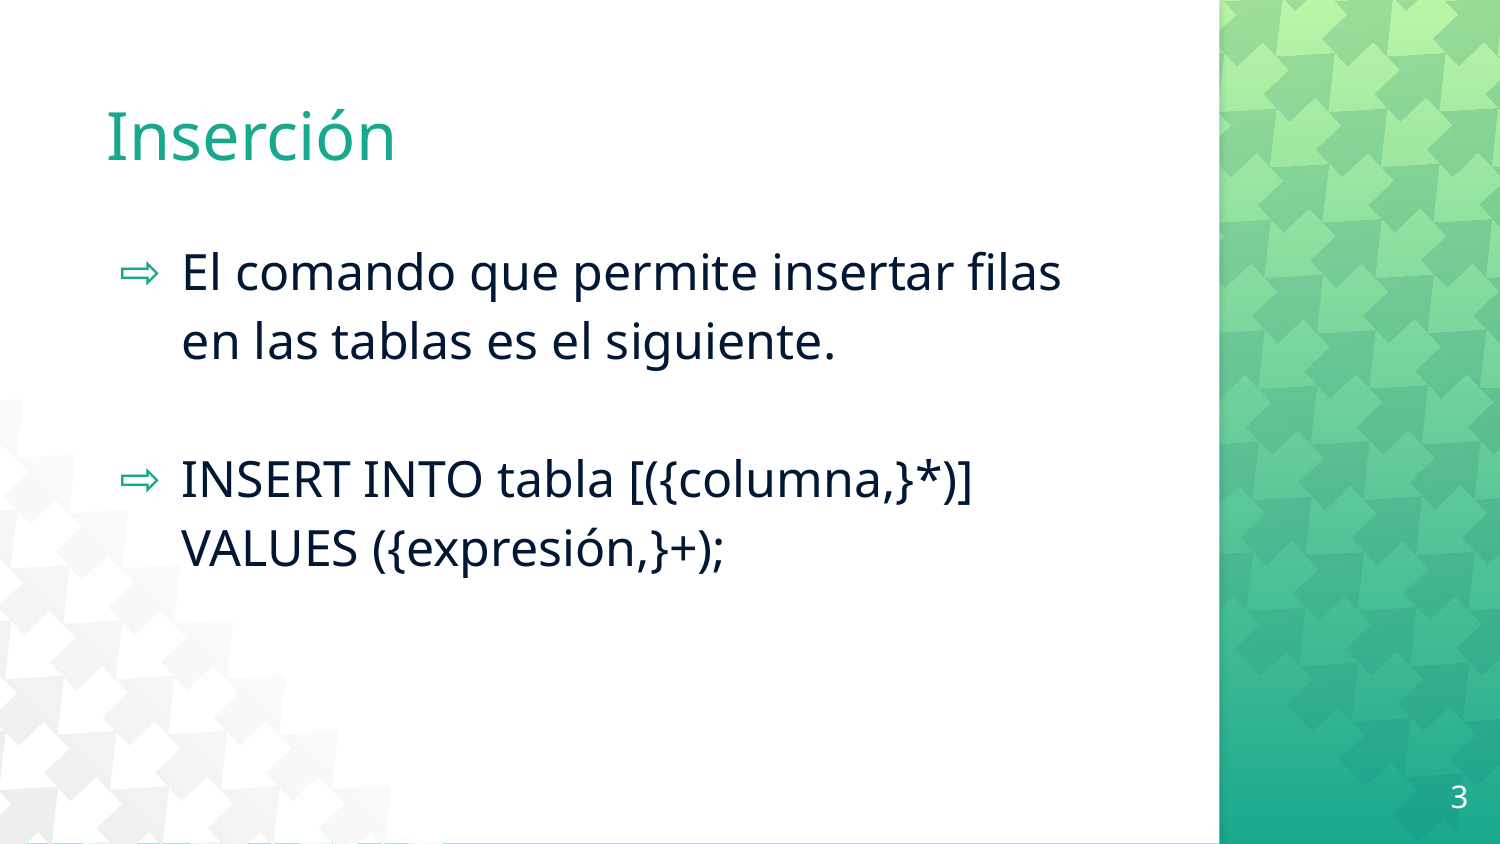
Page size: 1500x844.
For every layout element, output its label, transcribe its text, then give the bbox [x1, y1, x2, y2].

title Inserción [106, 103, 1113, 175]
list El comando que permite insertar filas en las tablas es el siguiente. INSERT INTO tabla [({columna,}*)] VALUES ({expresión,}+); [106, 231, 1113, 741]
slide_number 3 [1378, 766, 1469, 832]
